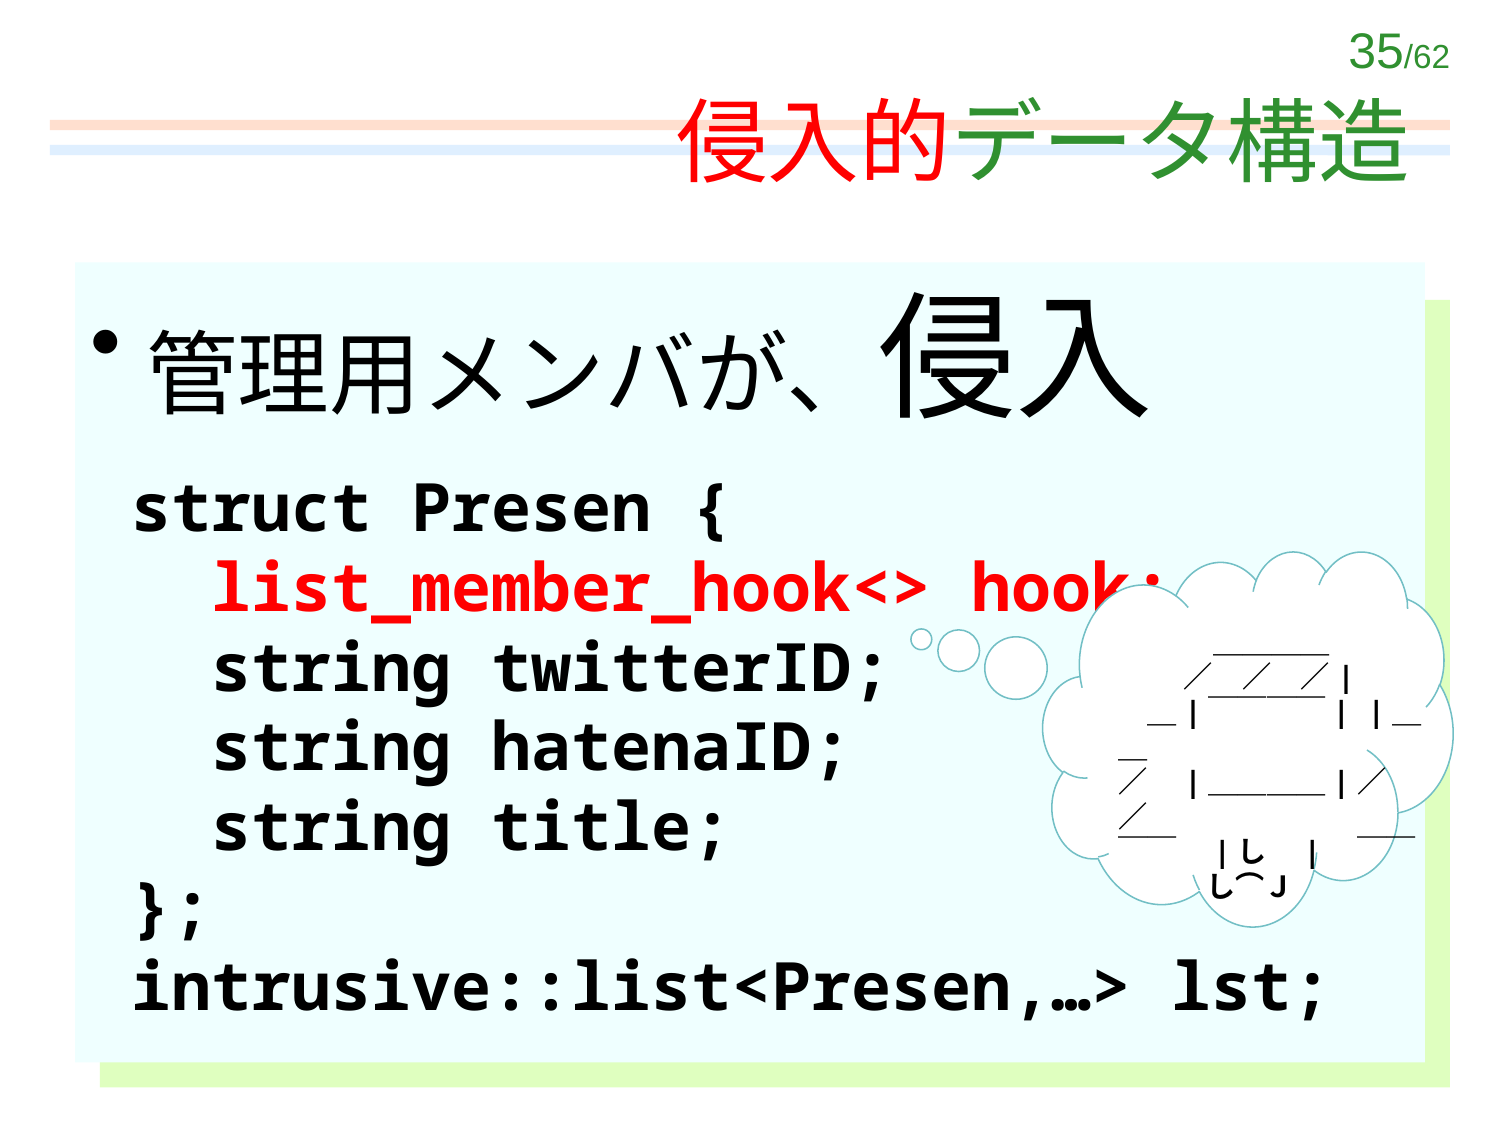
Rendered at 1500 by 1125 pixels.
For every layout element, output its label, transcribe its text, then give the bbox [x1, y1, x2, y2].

title 侵入的データ構造 [74, 44, 1426, 233]
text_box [1042, 550, 1454, 926]
text_box struct Presen { list_member_hook<> hook; string twitterID; string hatenaID; string title; }; intrusive::list<Presen,…> lst; [117, 456, 1407, 1032]
list 管理用メンバが、侵入 [74, 262, 1426, 1063]
